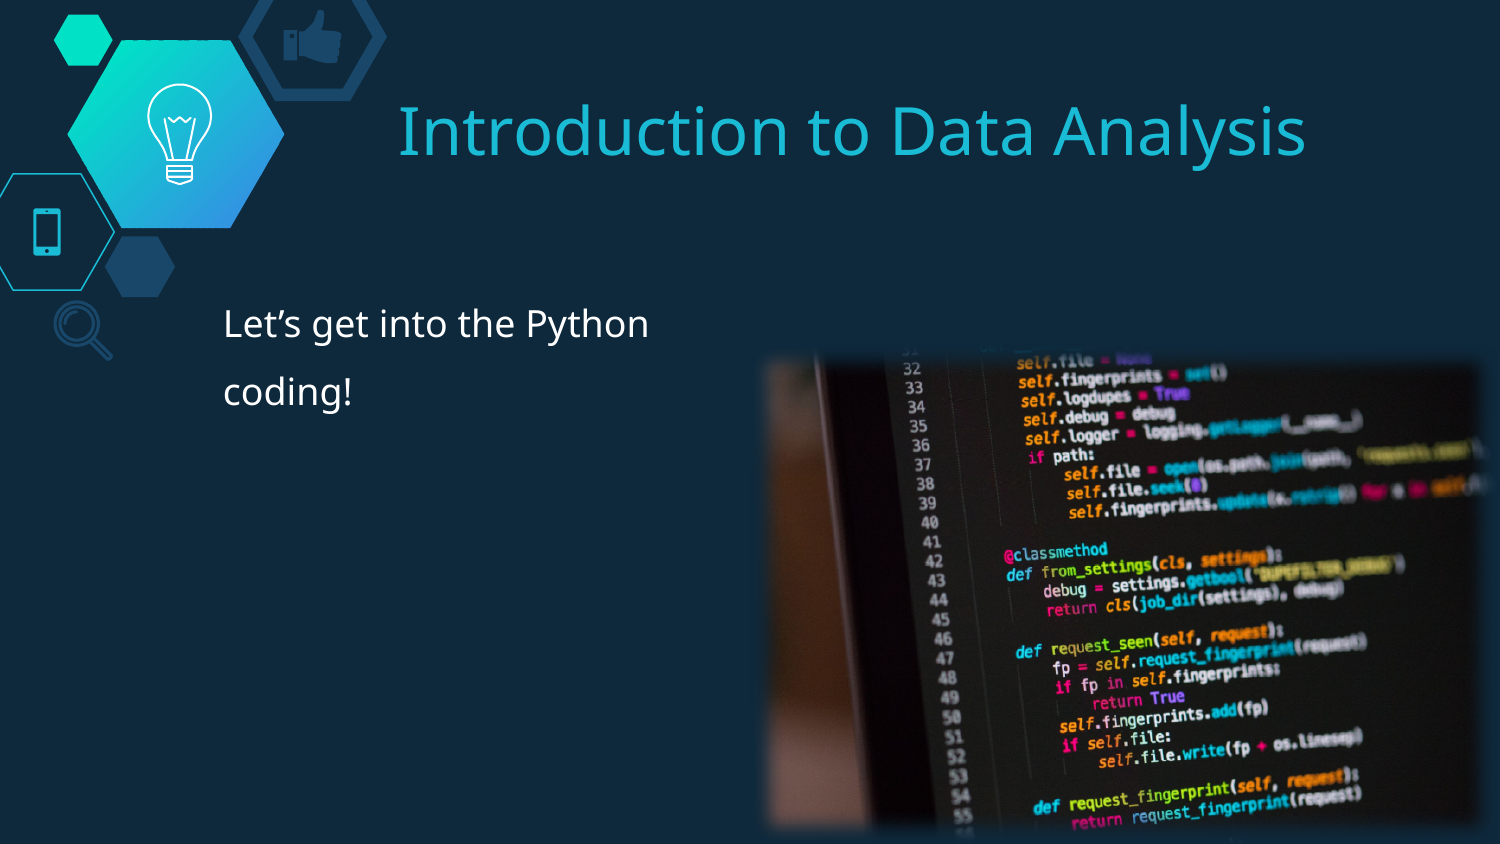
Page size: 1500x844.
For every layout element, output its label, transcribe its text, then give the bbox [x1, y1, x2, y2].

picture [749, 344, 1498, 844]
title Introduction to Data Analysis [384, 77, 1455, 184]
text_box Let’s get into the Python coding! [208, 270, 721, 421]
